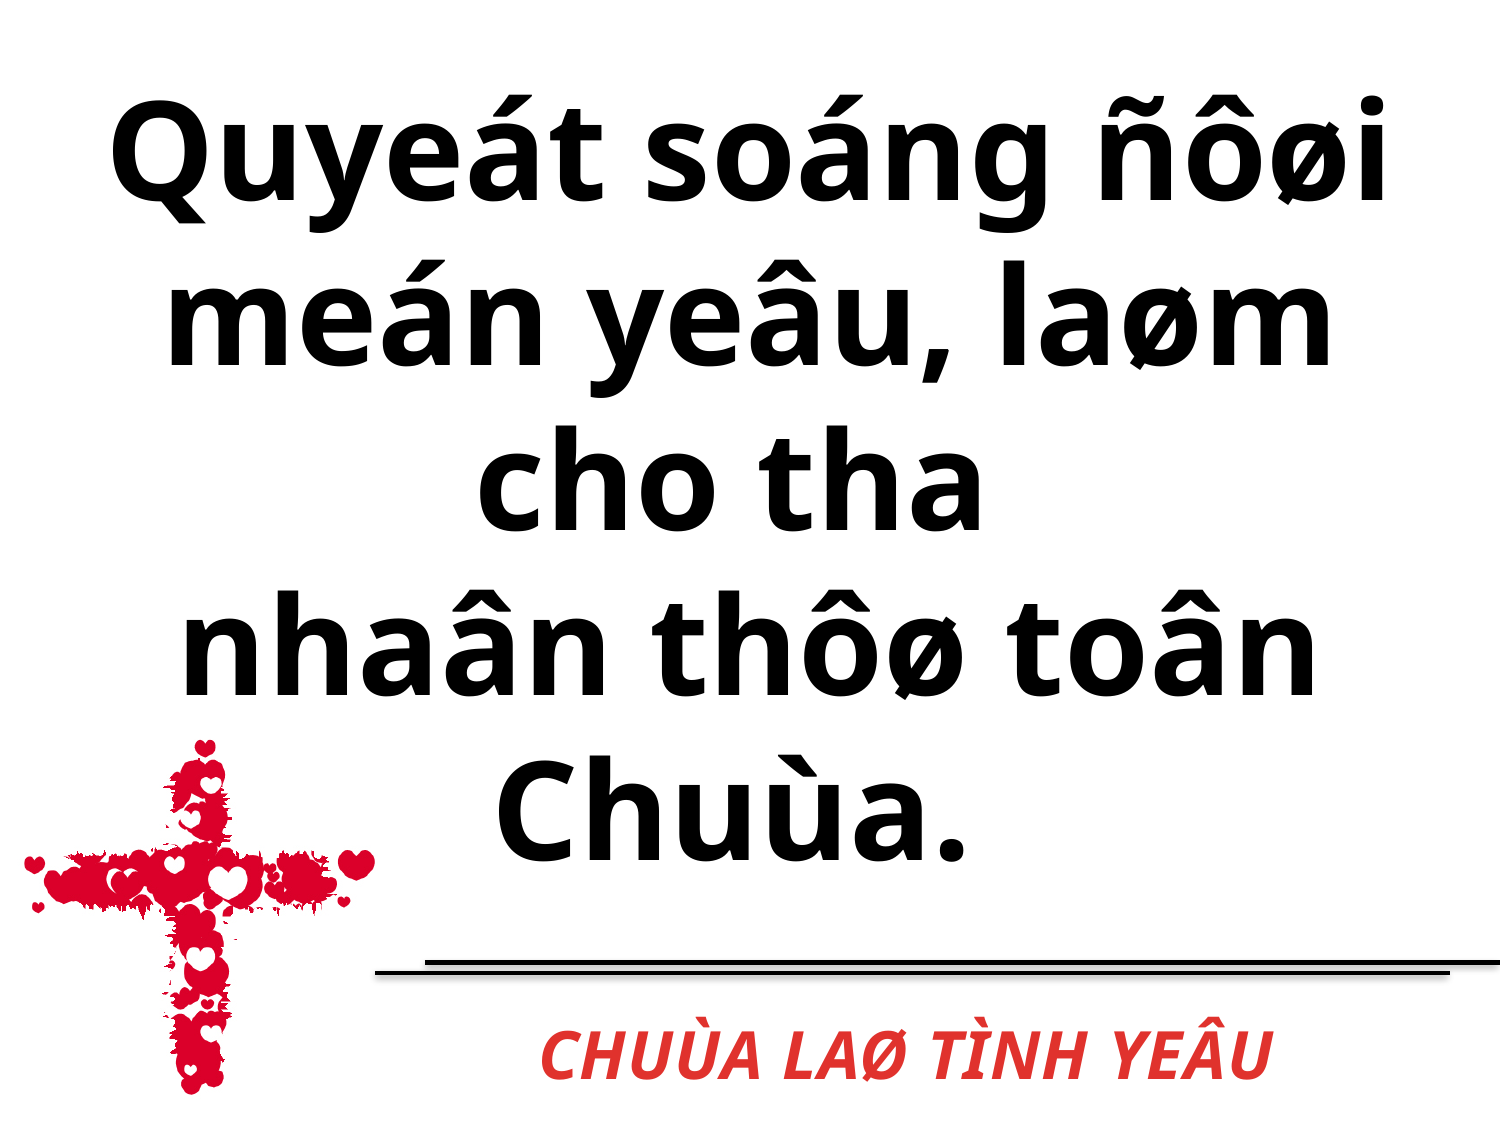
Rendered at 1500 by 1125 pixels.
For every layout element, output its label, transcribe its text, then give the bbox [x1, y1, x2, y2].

text_box Quyeát soáng ñôøi meán yeâu, laøm cho tha nhaân thôø toân Chuùa. [24, 75, 1475, 875]
picture [17, 725, 383, 1110]
title CHUÙA LAØ TÌNH YEÂU [275, 990, 1500, 1116]
